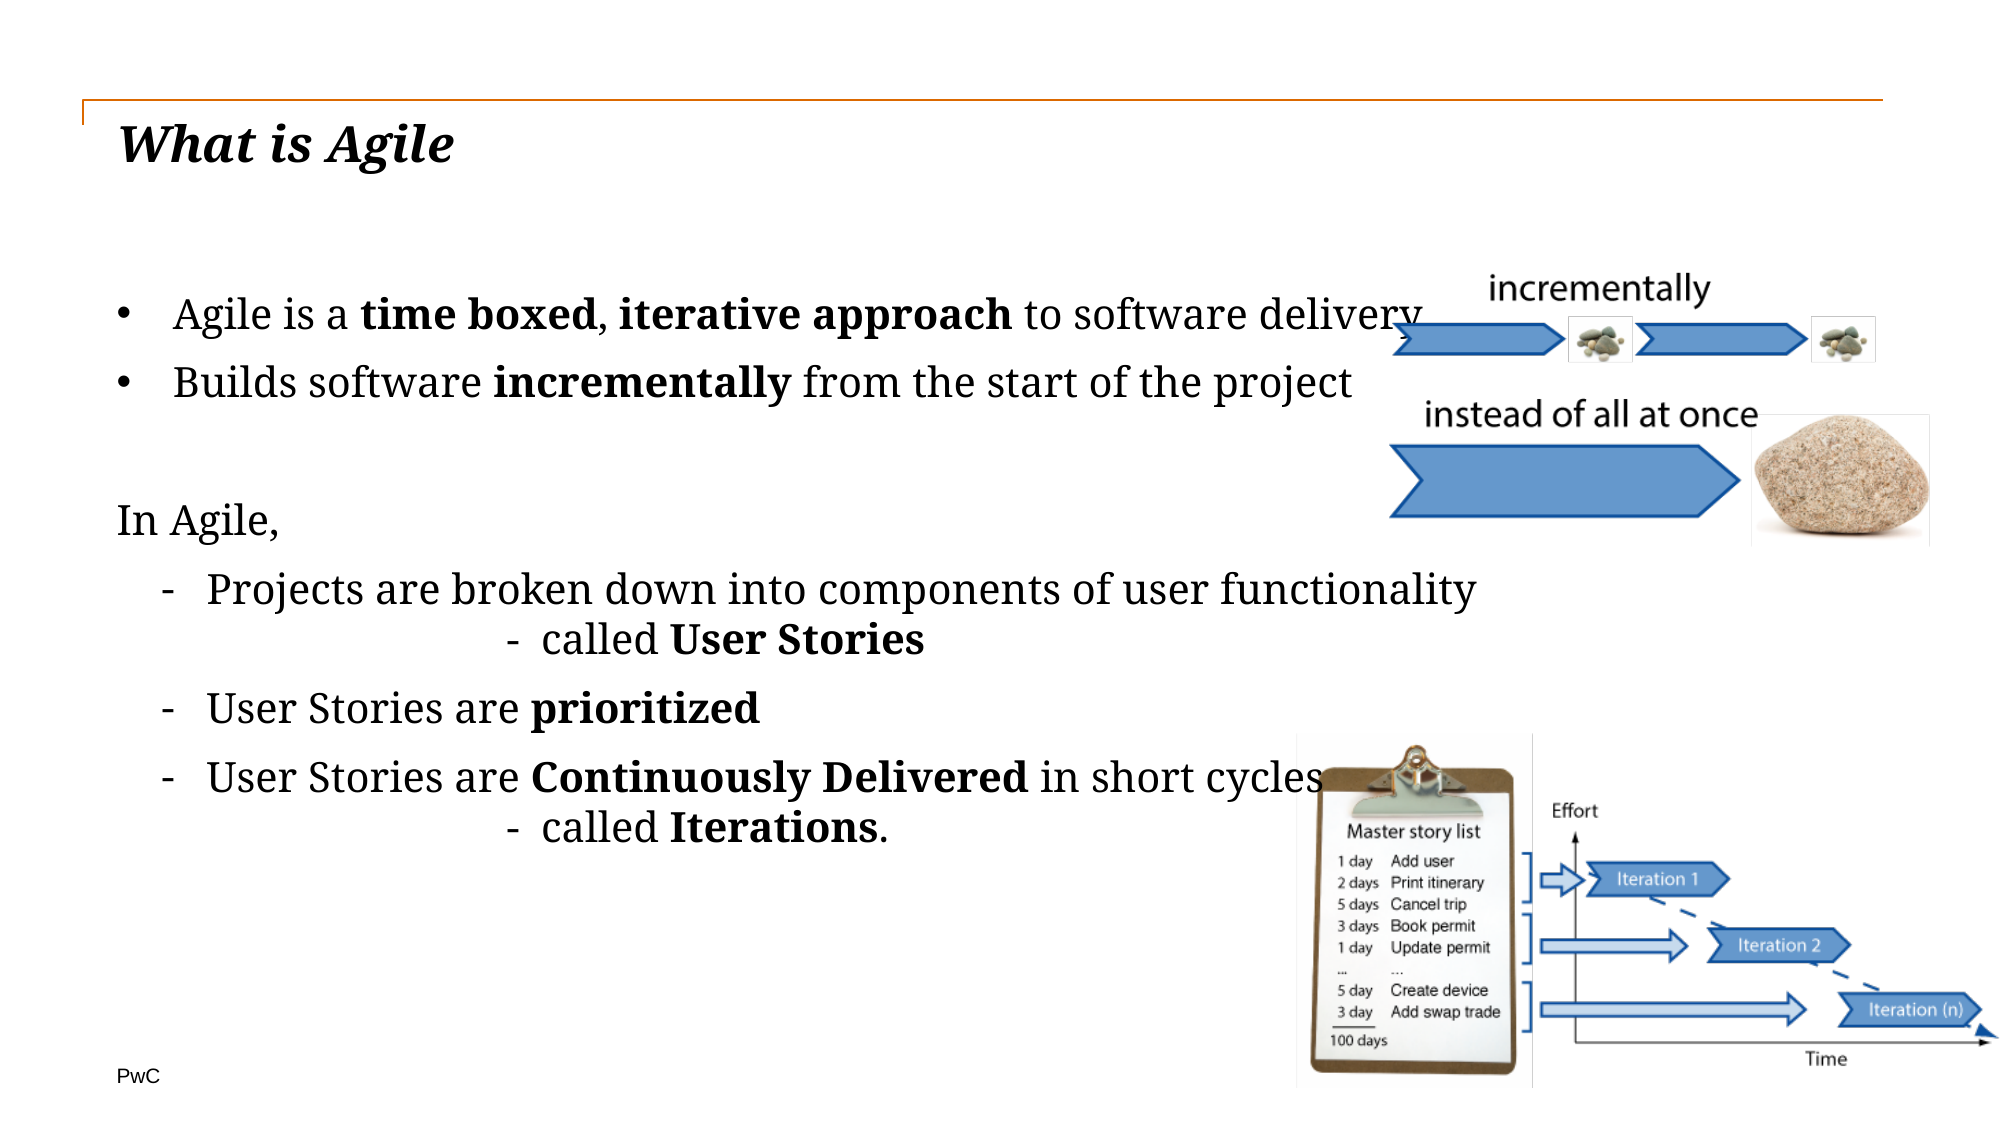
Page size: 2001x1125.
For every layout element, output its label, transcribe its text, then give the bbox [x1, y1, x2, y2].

title What is Agile [116, 112, 1884, 263]
picture [1326, 262, 1957, 548]
picture [1234, 733, 2000, 1089]
list Agile is a time boxed, iterative approach to software delivery Builds software incrementally from the start of the project In Agile, Projects are broken down into components of user functionality - called User Stories User Stories are prioritized User Stories are Continuously Delivered in short cycles - called Iterations. [116, 287, 1884, 1013]
